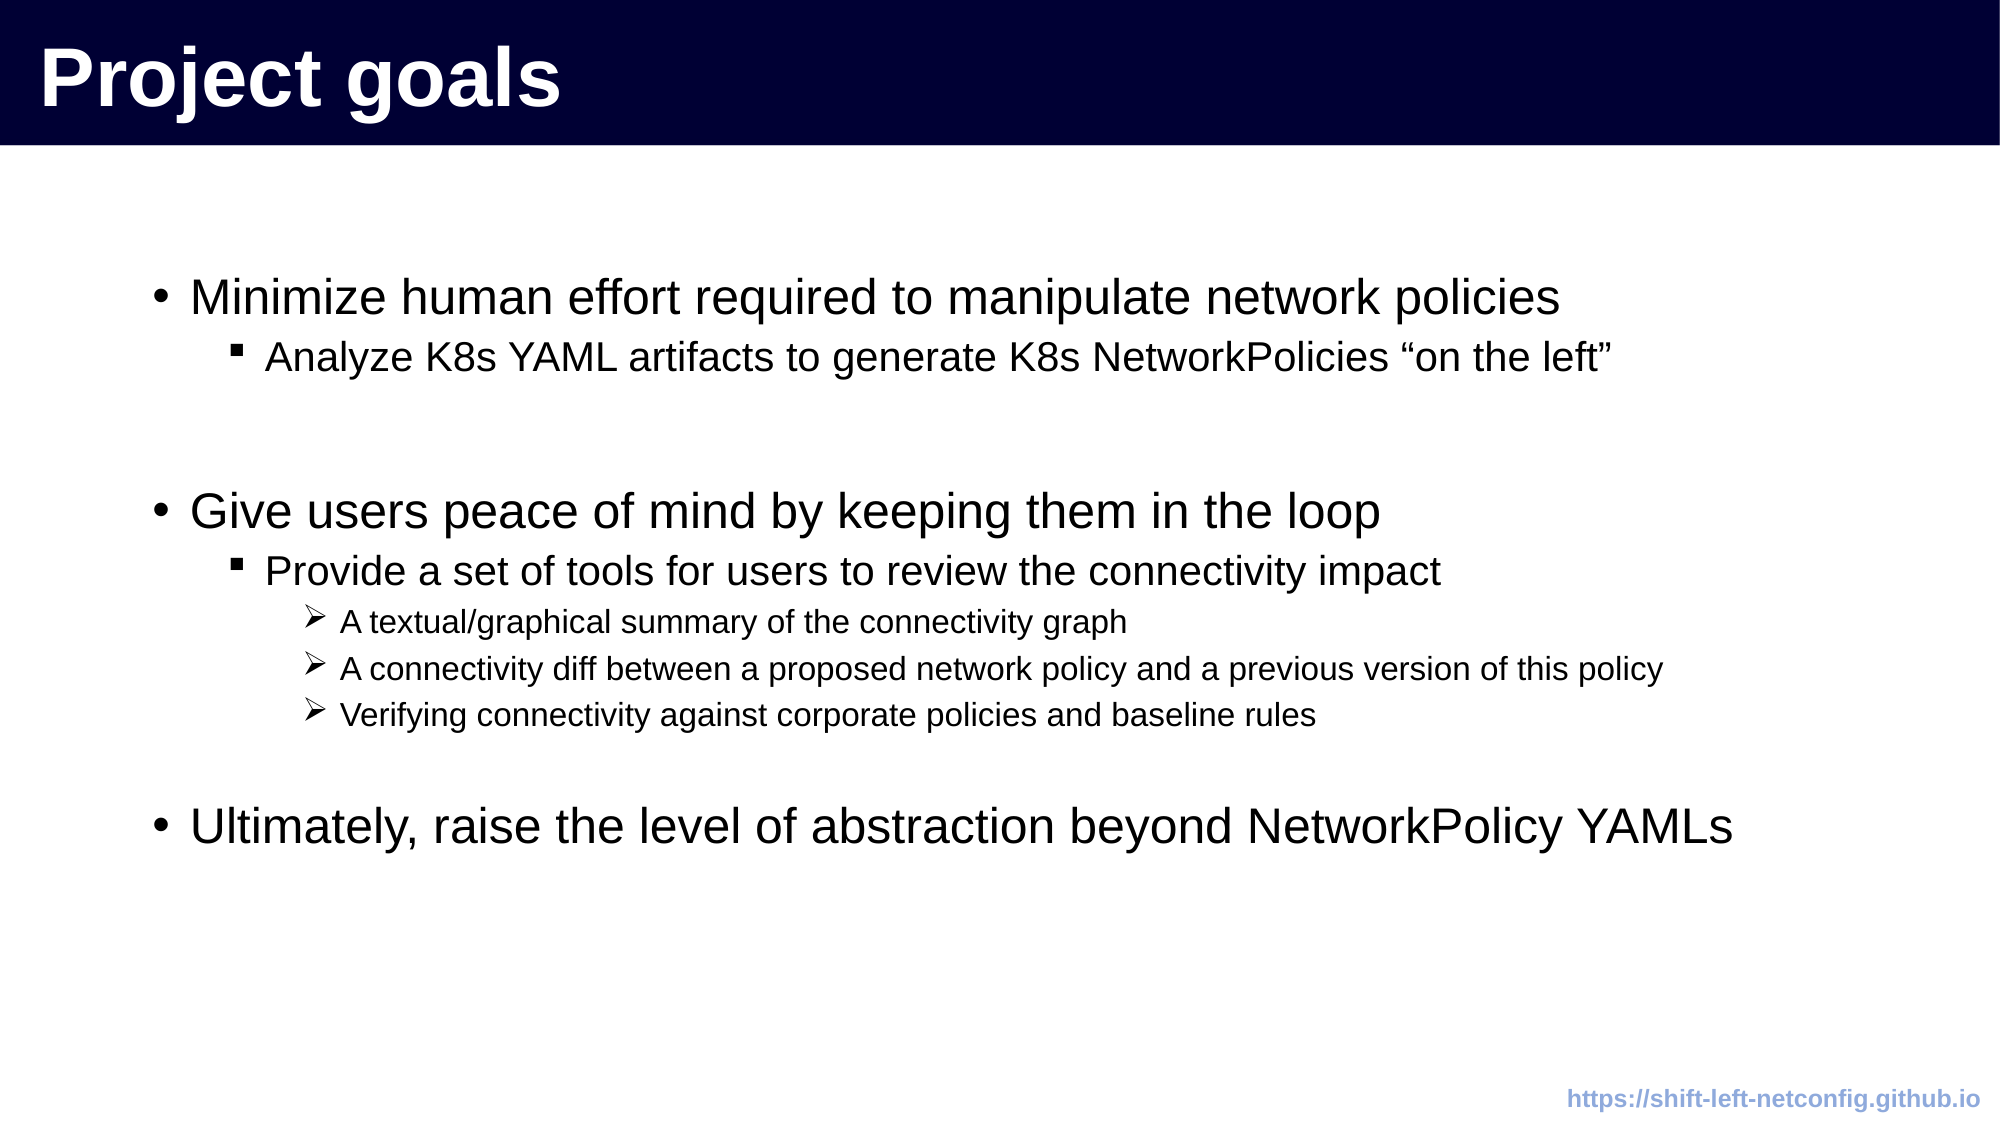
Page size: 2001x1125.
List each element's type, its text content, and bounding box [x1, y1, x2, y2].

title Project goals [24, 0, 1750, 188]
list Minimize human effort required to manipulate network policies Analyze K8s YAML artifacts to generate K8s NetworkPolicies “on the left” Give users peace of mind by keeping them in the loop Provide a set of tools for users to review the connectivity impact A textual/graphical summary of the connectivity graph A connectivity diff between a proposed network policy and a previous version of this policy Verifying connectivity against corporate policies and baseline rules Ultimately, raise the level of abstraction beyond NetworkPolicy YAMLs [137, 263, 1863, 894]
picture [0, 0, 2000, 1125]
